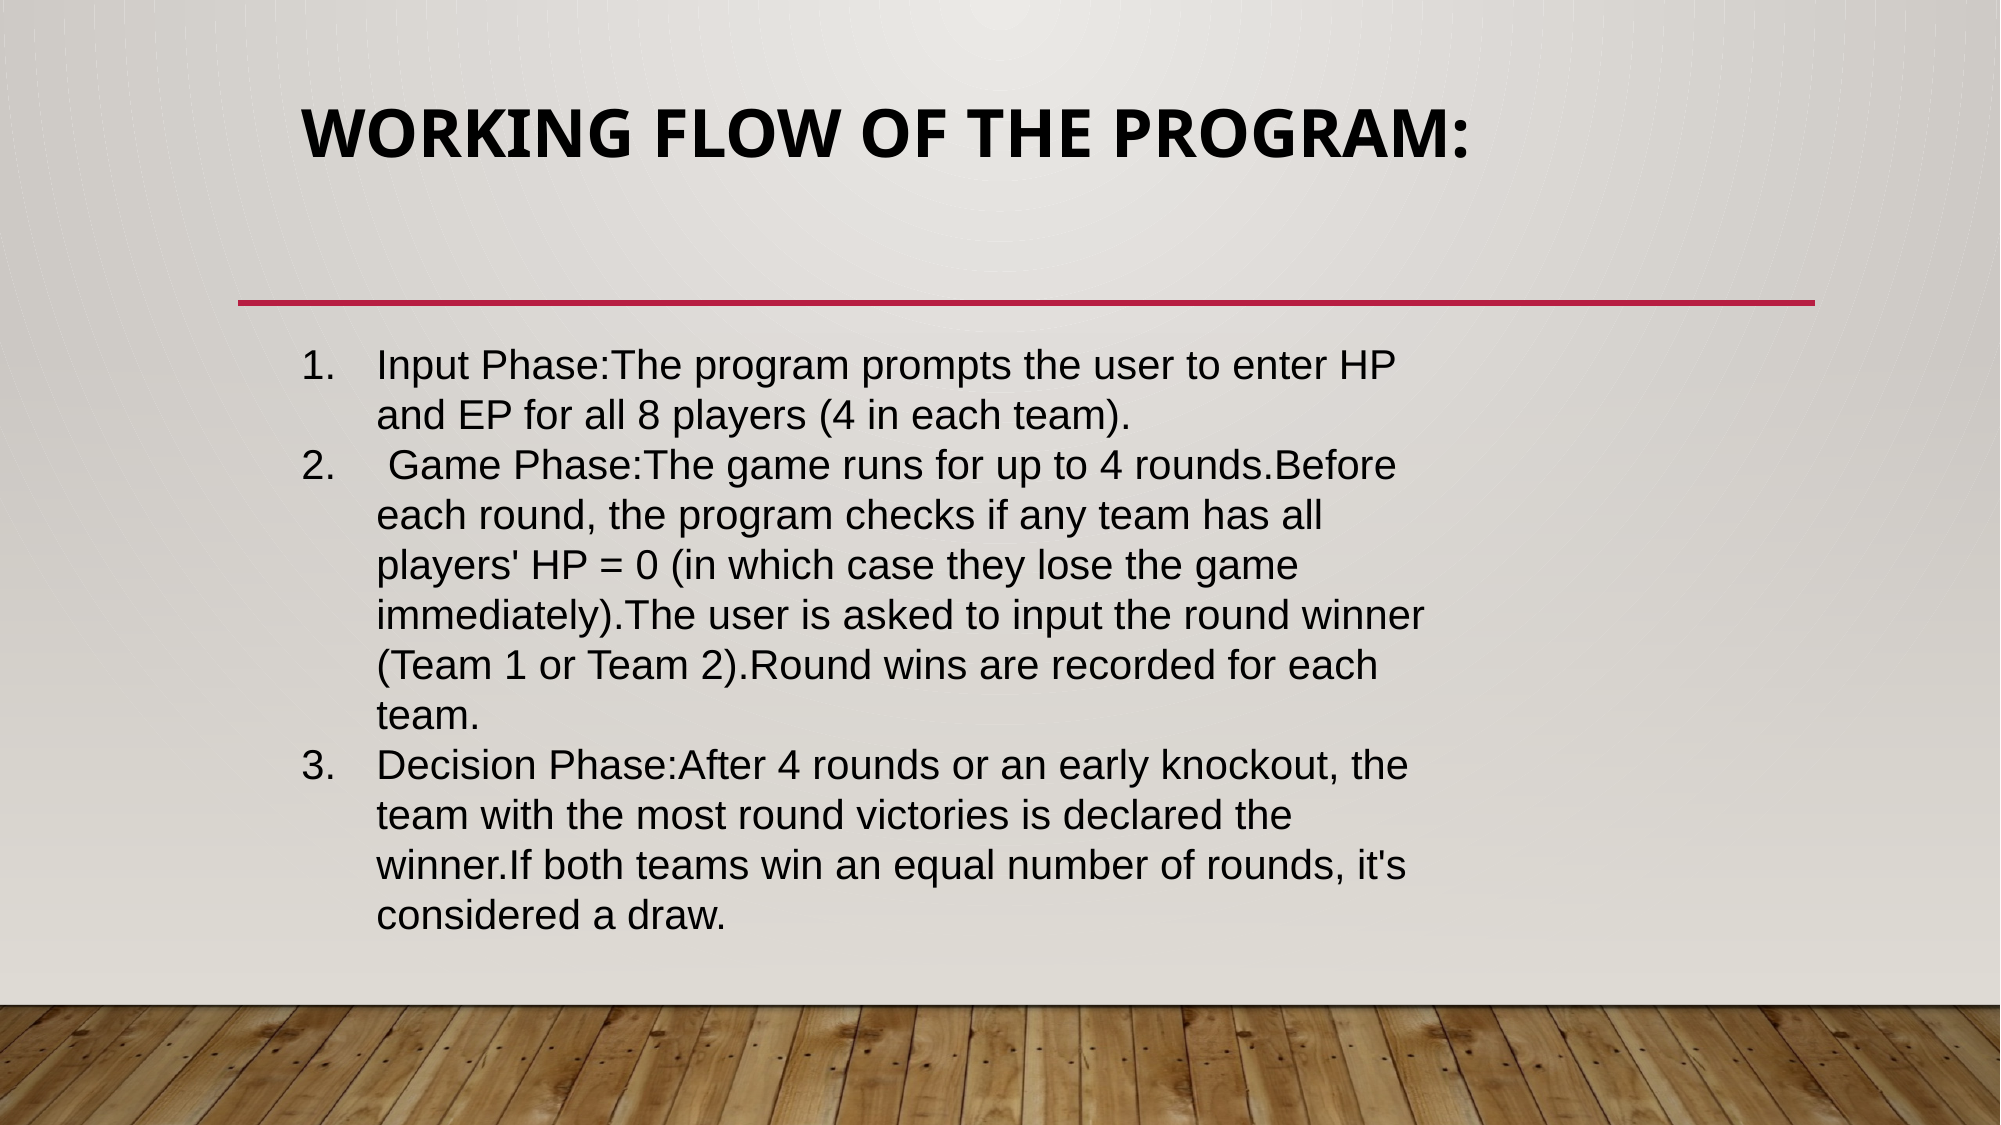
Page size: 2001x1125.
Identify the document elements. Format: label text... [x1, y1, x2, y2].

picture [0, 1005, 2000, 1125]
title Working Flow of the Program: [286, 92, 1887, 217]
list Input Phase:The program prompts the user to enter HP and EP for all 8 players (4 in each team). Game Phase:The game runs for up to 4 rounds.Before each round, the program checks if any team has all players' HP = 0 (in which case they lose the game immediately).The user is asked to input the round winner (Team 1 or Team 2).Round wins are recorded for each team. Decision Phase:After 4 rounds or an early knockout, the team with the most round victories is declared the winner.If both teams win an equal number of rounds, it's considered a draw. [286, 330, 1468, 991]
